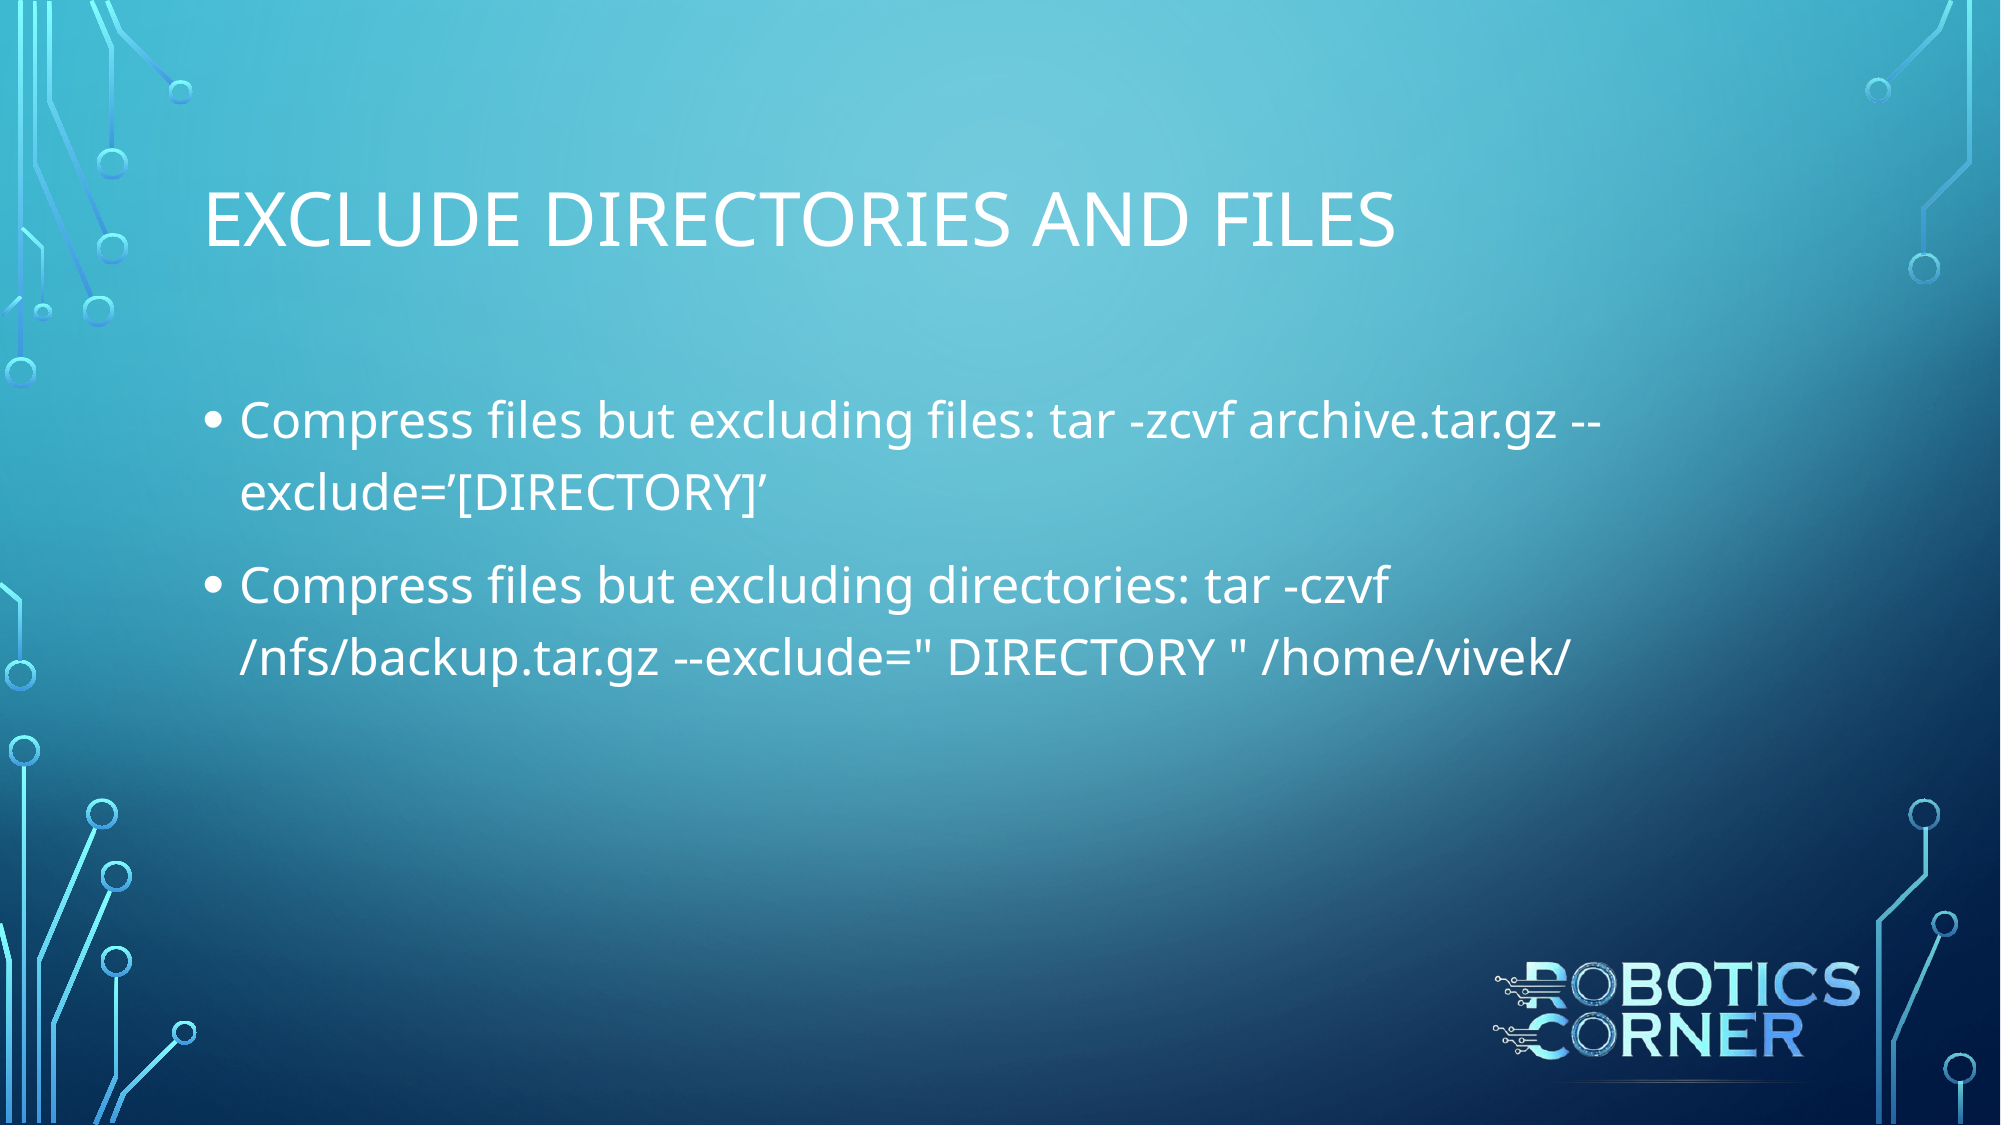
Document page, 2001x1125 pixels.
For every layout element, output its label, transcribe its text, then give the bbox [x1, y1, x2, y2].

list Compress files but excluding files: tar -zcvf archive.tar.gz --exclude=’[DIRECTORY]’ Compress files but excluding directories: tar -czvf /nfs/backup.tar.gz --exclude=" DIRECTORY " /home/vivek/ [187, 369, 1813, 950]
title exclude directories and files [187, 101, 1813, 344]
picture [1314, 868, 2001, 1125]
